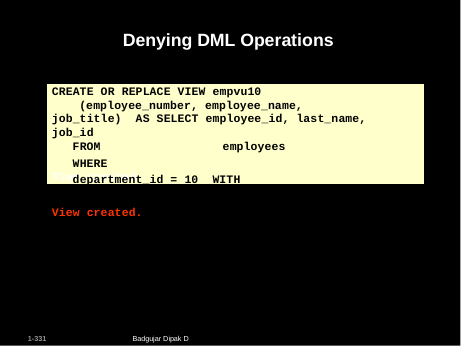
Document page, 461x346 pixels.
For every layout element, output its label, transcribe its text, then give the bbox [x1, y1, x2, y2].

text_box 1-331 [25, 331, 50, 343]
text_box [44, 82, 430, 191]
title Denying DML Operations [120, 26, 340, 81]
text_box Badgujar Dipak D [130, 331, 327, 343]
text_box CREATE OR REPLACE VIEW empvu10 (employee_number, employee_name, job_title) AS SELECT employee_id, last_name, job_id FROM employees WHERE department_id = 10 WITH READ ONLY; View created. [49, 199, 377, 219]
